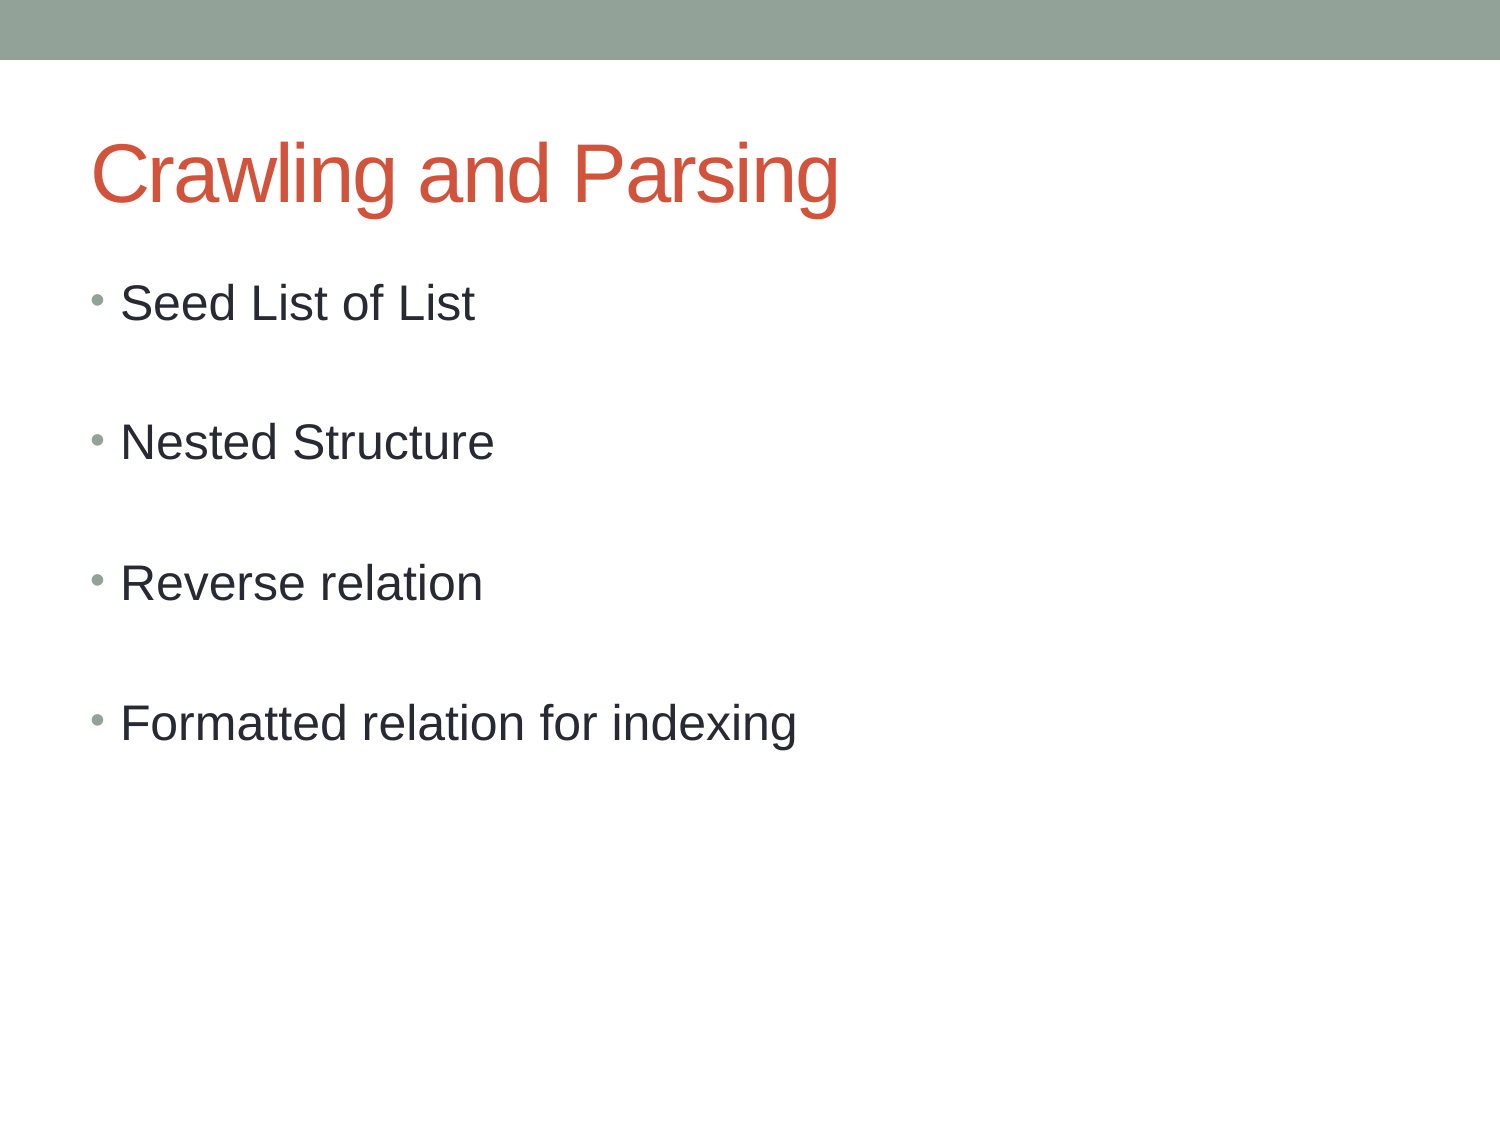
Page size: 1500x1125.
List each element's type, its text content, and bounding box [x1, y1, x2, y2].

title Crawling and Parsing [75, 87, 1425, 250]
list Seed List of List Nested Structure Reverse relation Formatted relation for indexing [75, 262, 1425, 1063]
